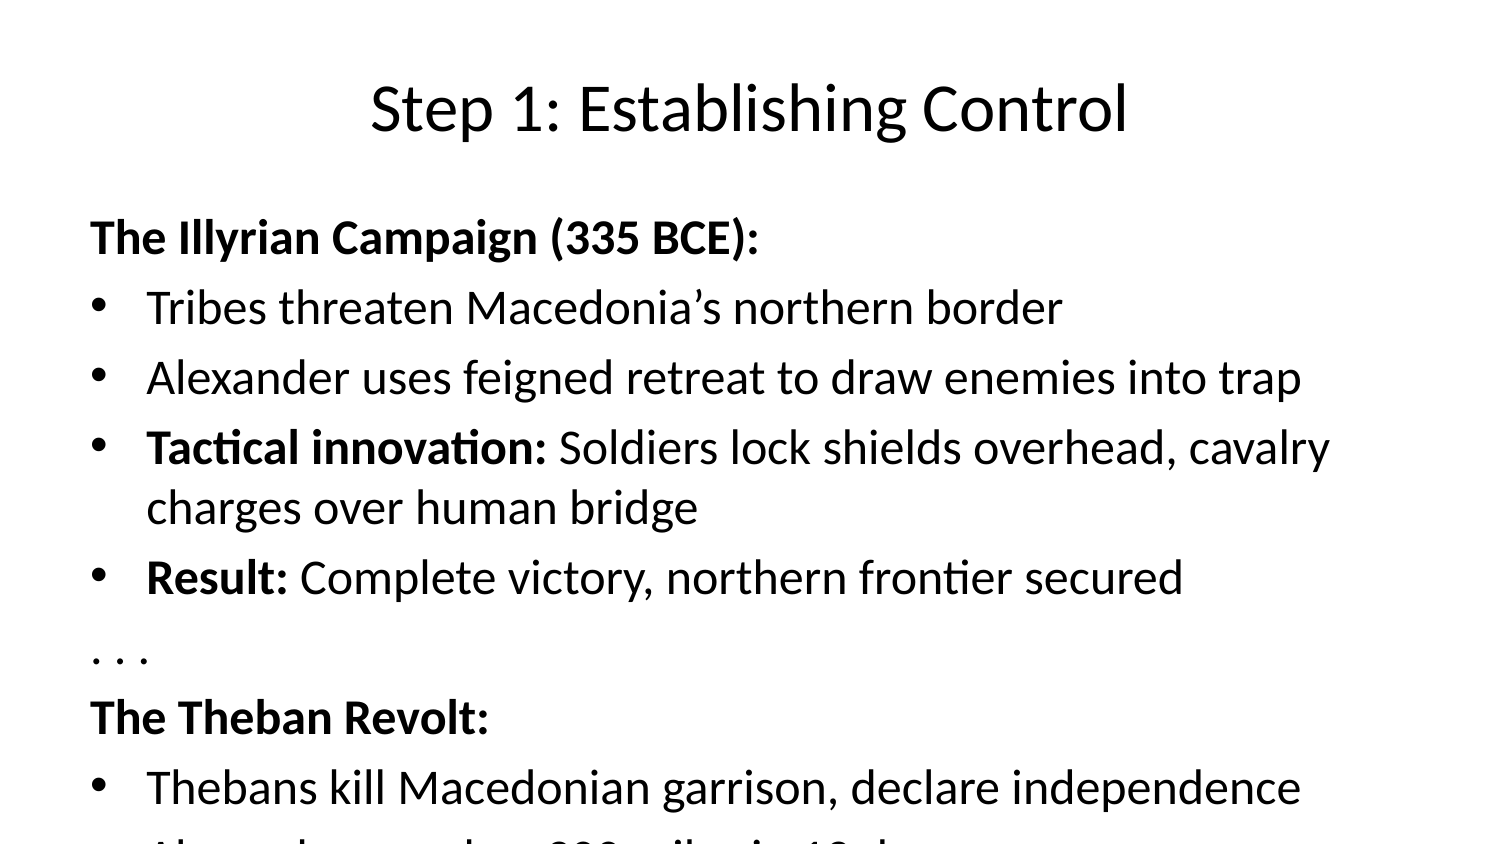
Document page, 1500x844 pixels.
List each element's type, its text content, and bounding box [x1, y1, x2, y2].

list The Illyrian Campaign (335 BCE): Tribes threaten Macedonia’s northern border Alexander uses feigned retreat to draw enemies into trap Tactical innovation: Soldiers lock shields overhead, cavalry charges over human bridge Result: Complete victory, northern frontier secured . . . The Theban Revolt: Thebans kill Macedonian garrison, declare independence Alexander marches 300 miles in 13 days Duration: 3 days of intense fighting Aftermath: City destroyed, 30,000 inhabitants sold into slavery [75, 196, 1425, 754]
title Step 1: Establishing Control [75, 33, 1425, 175]
